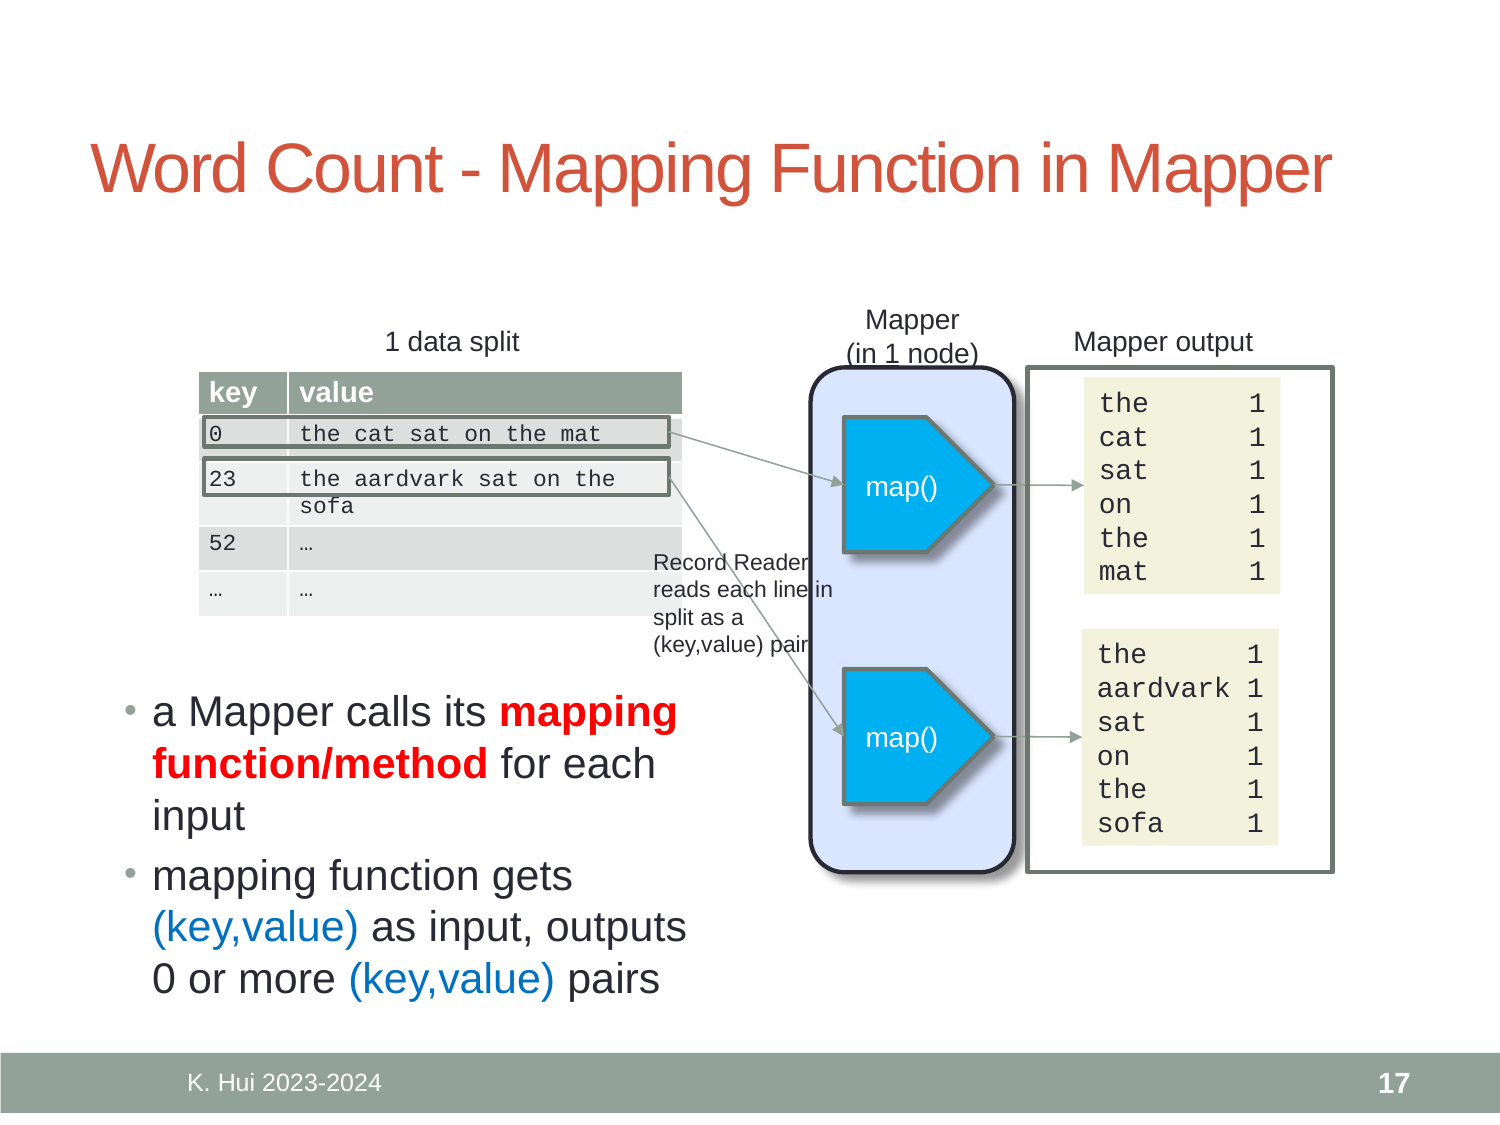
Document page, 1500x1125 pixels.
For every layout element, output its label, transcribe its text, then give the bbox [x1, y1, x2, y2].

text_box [203, 376, 1282, 458]
text_box Mapper output [1058, 315, 1268, 364]
table_header key [199, 372, 287, 414]
text_box Mapper (in 1 node) [830, 294, 994, 373]
footer K. Hui 2023-2024 [75, 1054, 494, 1109]
text_box [822, 368, 830, 373]
text_box [814, 858, 1011, 875]
slide_number 17 [1250, 1054, 1426, 1109]
text_box [1025, 365, 1335, 874]
list a Mapper calls its mapping function/method for each input mapping function gets (key,value) as input, outputs 0 or more (key,value) pairs [109, 676, 739, 1013]
title Word Count - Mapping Function in Mapper [75, 87, 1425, 250]
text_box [203, 458, 1281, 849]
text_box 1 data split [369, 316, 535, 365]
text_box [994, 368, 1003, 373]
